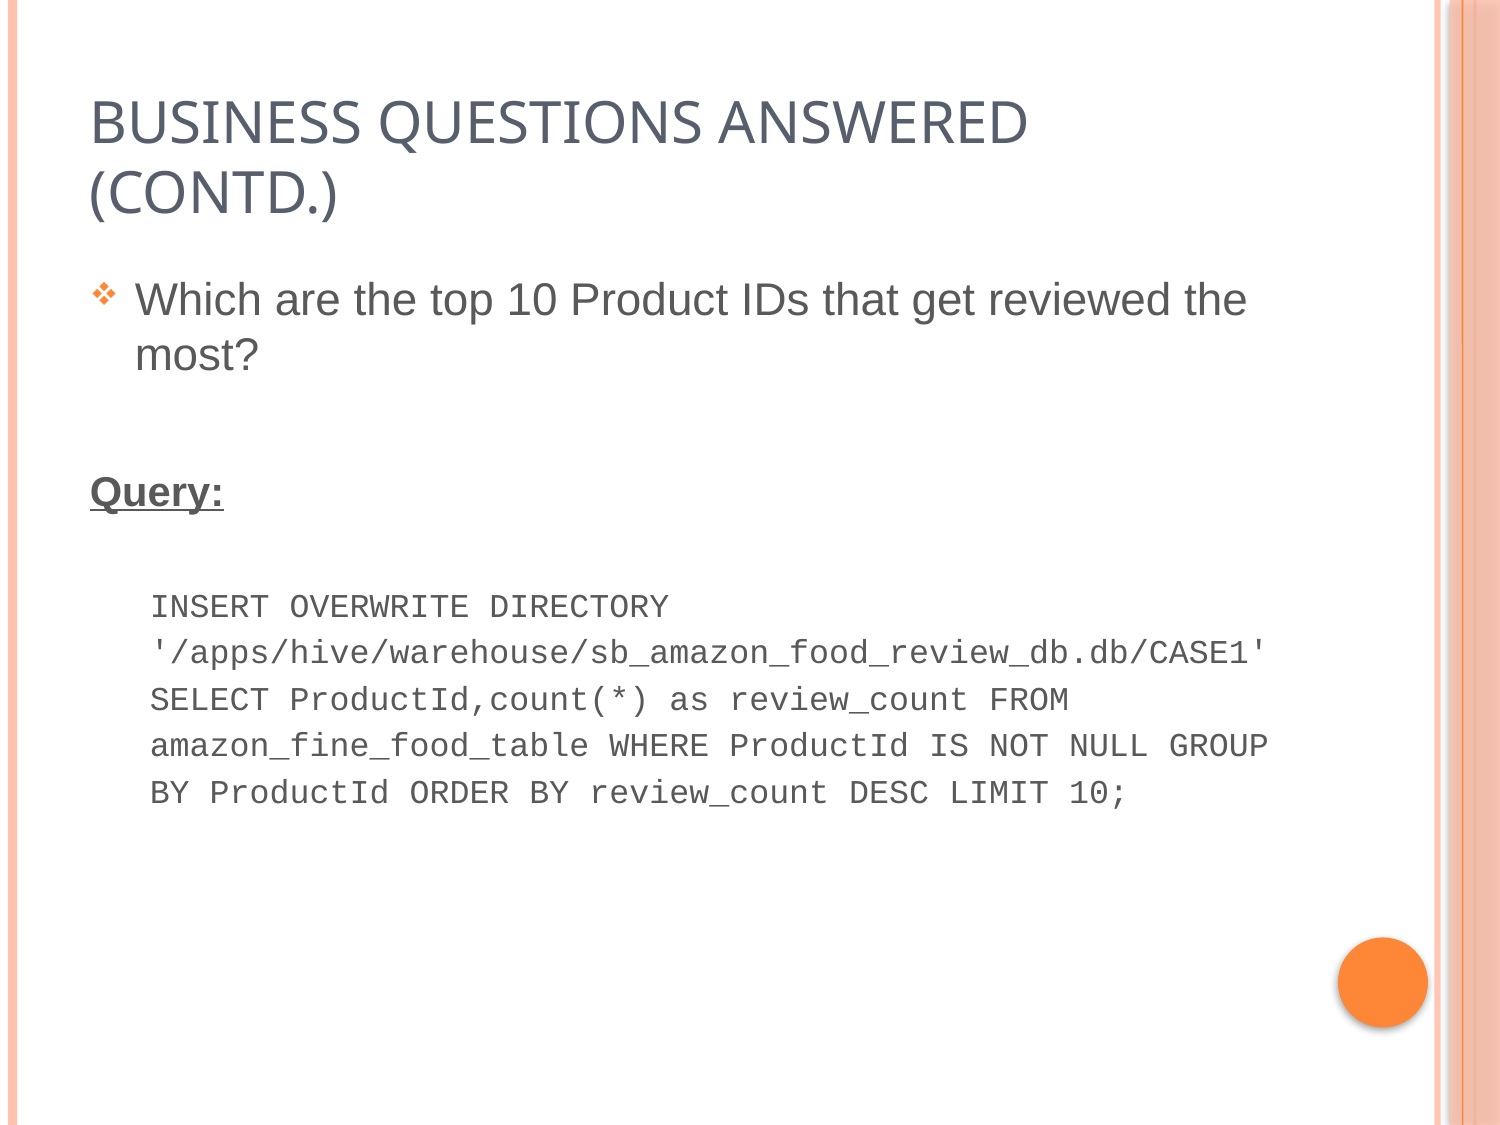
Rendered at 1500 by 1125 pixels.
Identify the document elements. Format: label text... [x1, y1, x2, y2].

title Business Questions Answered (contd.) [75, 45, 1300, 233]
list Which are the top 10 Product IDs that get reviewed the most? Query: INSERT OVERWRITE DIRECTORY '/apps/hive/warehouse/sb_amazon_food_review_db.db/CASE1' SELECT ProductId,count(*) as review_count FROM amazon_fine_food_table WHERE ProductId IS NOT NULL GROUP BY ProductId ORDER BY review_count DESC LIMIT 10; [75, 262, 1300, 1062]
